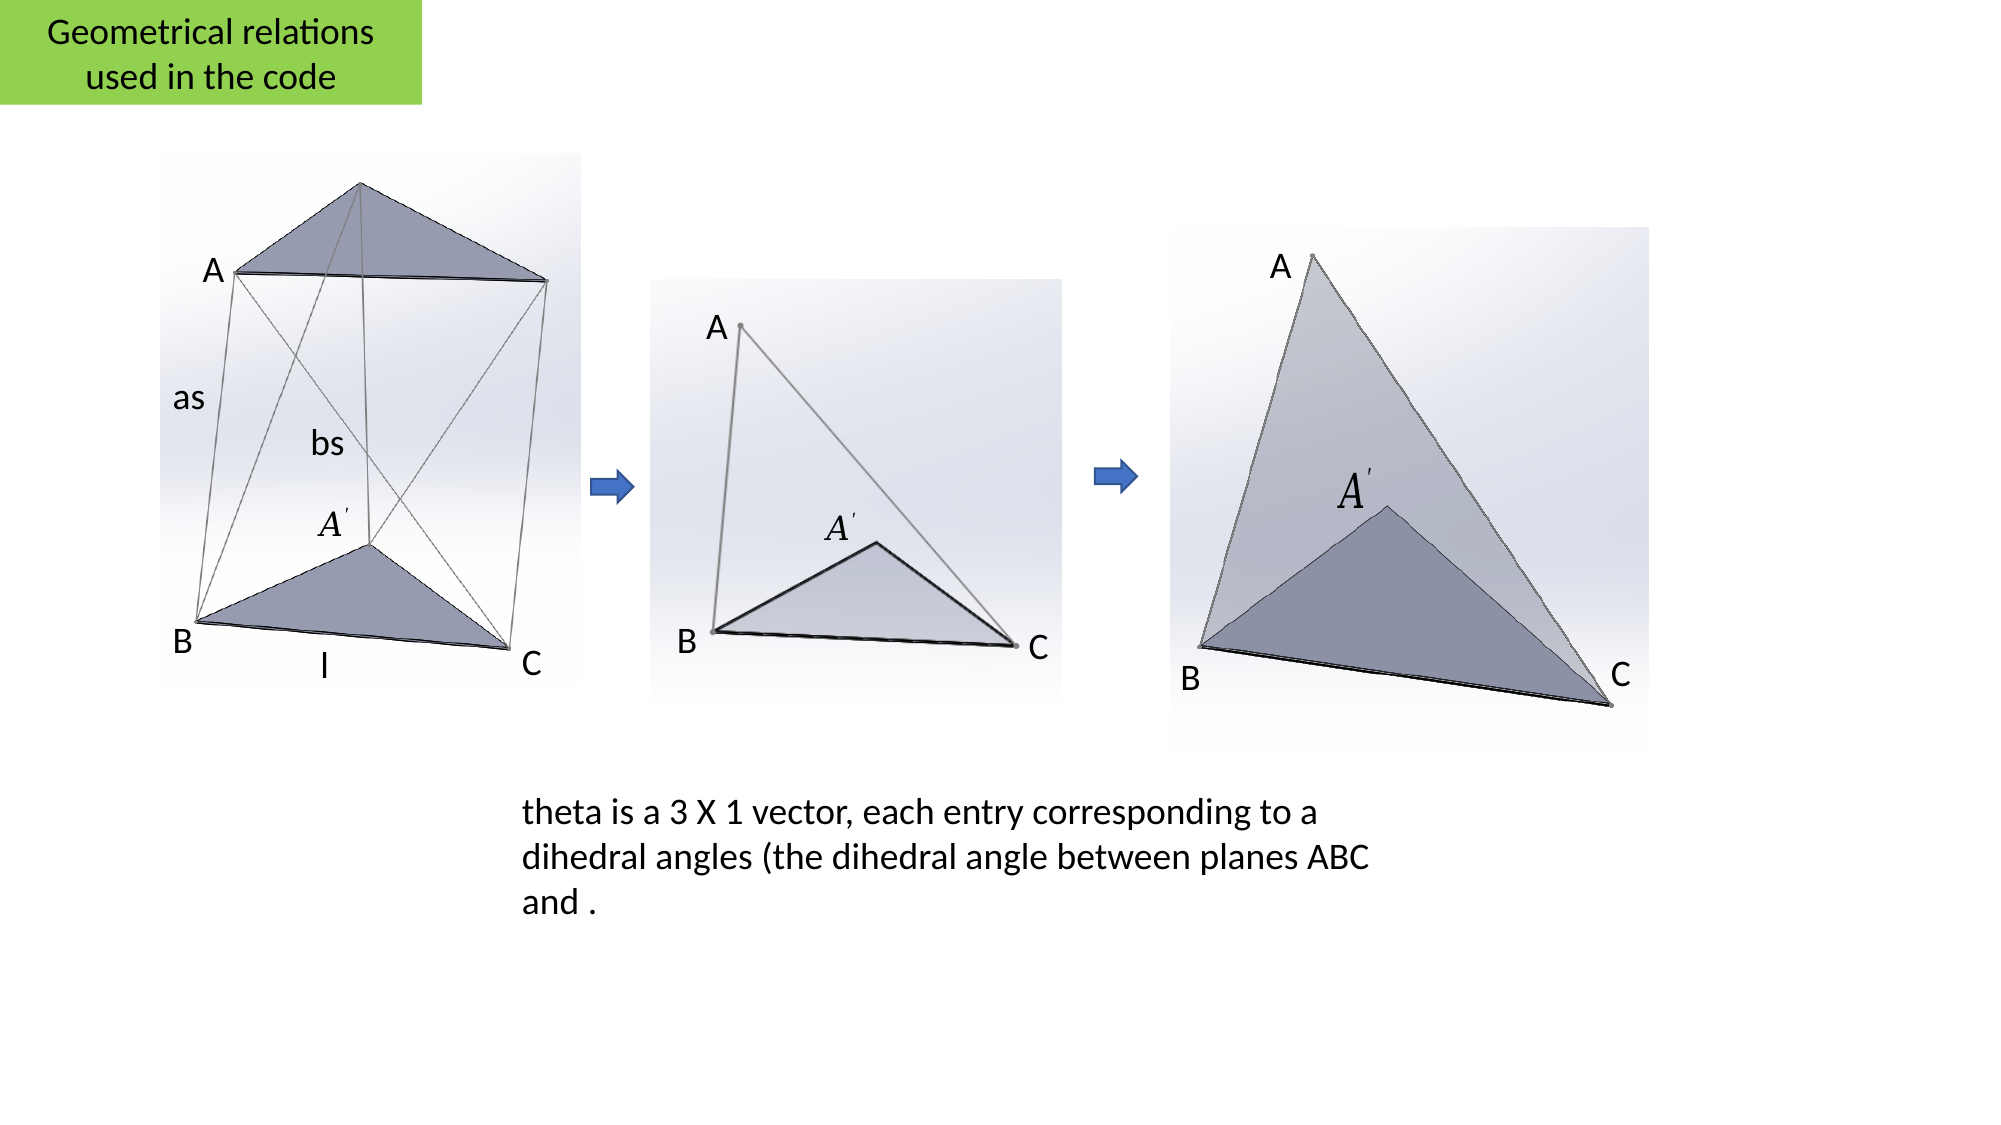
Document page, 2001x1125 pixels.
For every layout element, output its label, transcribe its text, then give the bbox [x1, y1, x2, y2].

text_box B [1165, 645, 1170, 706]
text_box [158, 153, 1048, 694]
picture [650, 279, 1062, 702]
text_box theta is a 3 X 1 vector, each entry corresponding to a dihedral angles (the dihedral angle between planes ABC and . [507, 779, 1388, 930]
picture [1170, 227, 1649, 754]
text_box Geometrical relations used in the code [0, 0, 423, 105]
text_box [1093, 458, 1139, 495]
